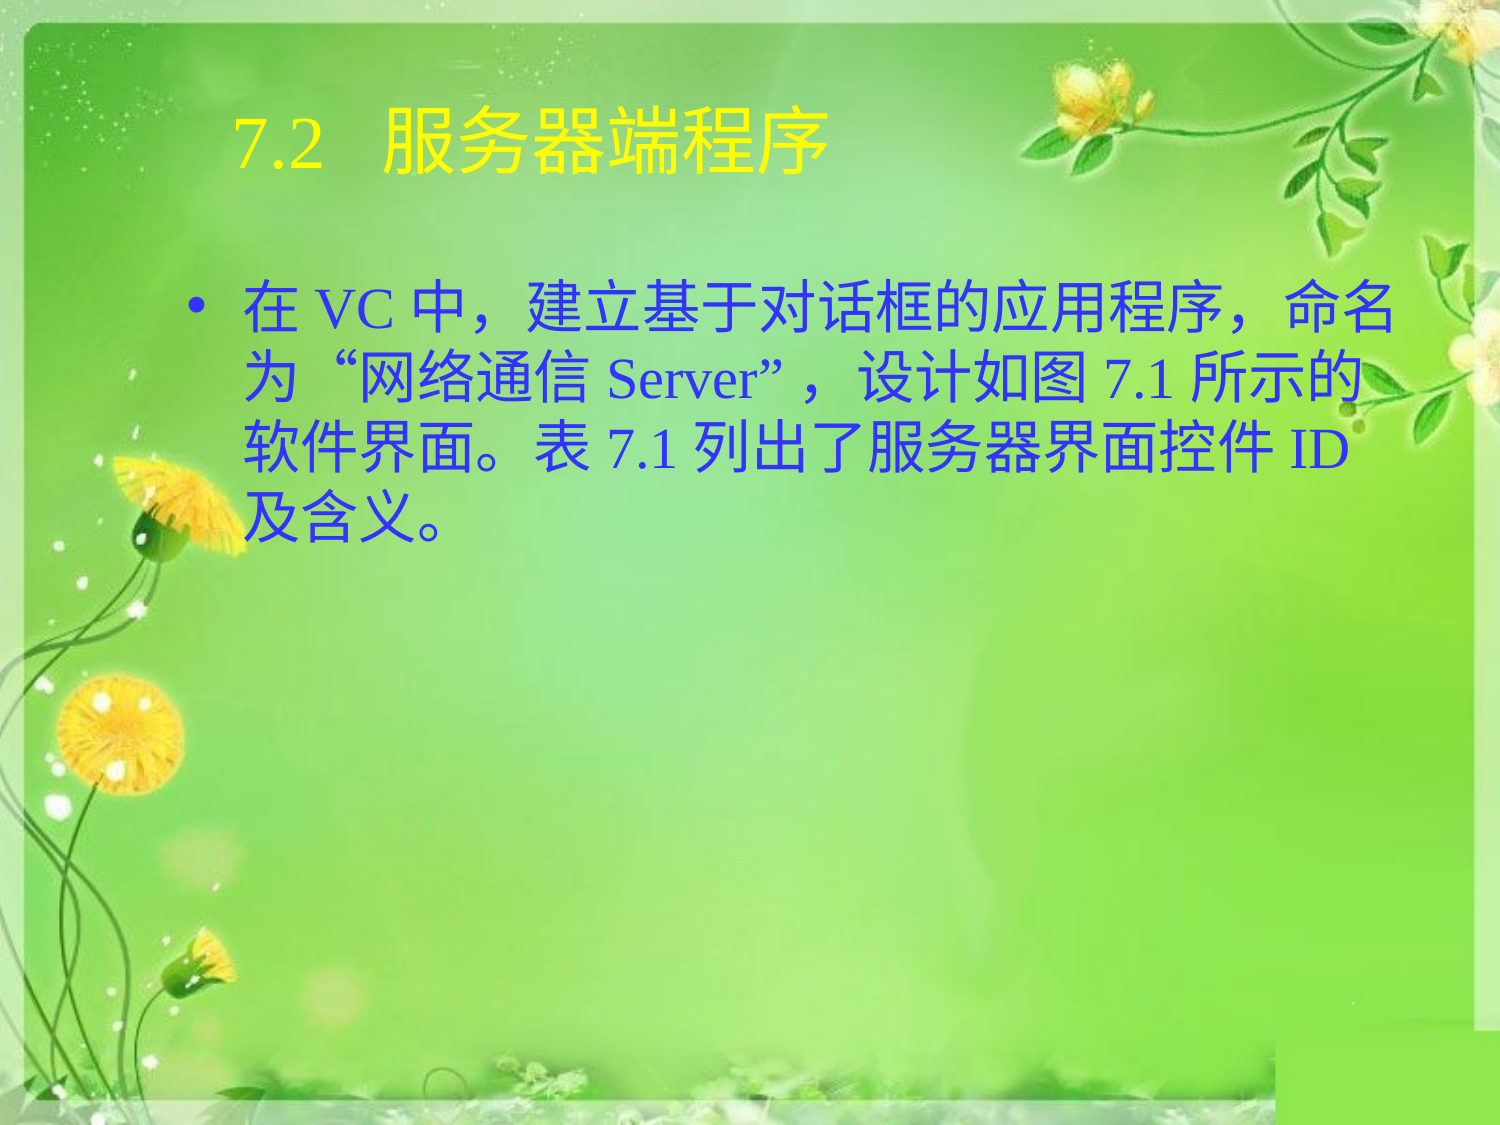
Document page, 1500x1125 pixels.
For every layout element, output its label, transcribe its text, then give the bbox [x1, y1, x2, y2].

list 在VC中，建立基于对话框的应用程序，命名为“网络通信Server”，设计如图7.1所示的软件界面。表7.1列出了服务器界面控件ID及含义。 [171, 262, 1425, 1071]
picture [0, 0, 1500, 1125]
title 7.2 服务器端程序 [29, 45, 1034, 233]
